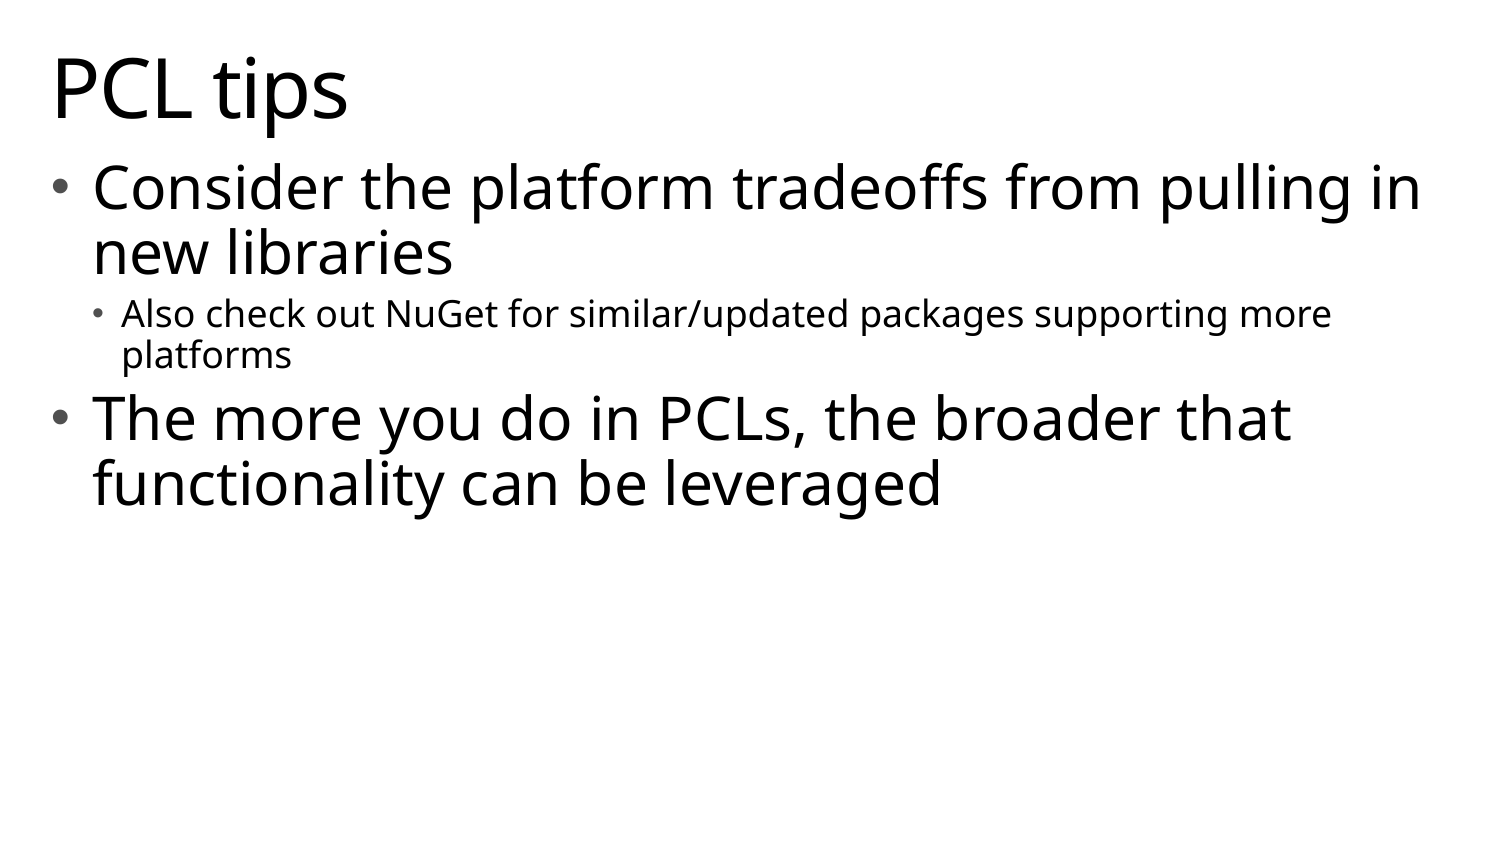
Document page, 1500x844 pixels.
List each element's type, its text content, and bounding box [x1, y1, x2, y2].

title PCL tips [33, 35, 1468, 147]
list Consider the platform tradeoffs from pulling in new libraries Also check out NuGet for similar/updated packages supporting more platforms The more you do in PCLs, the broader that functionality can be leveraged [33, 147, 1467, 497]
